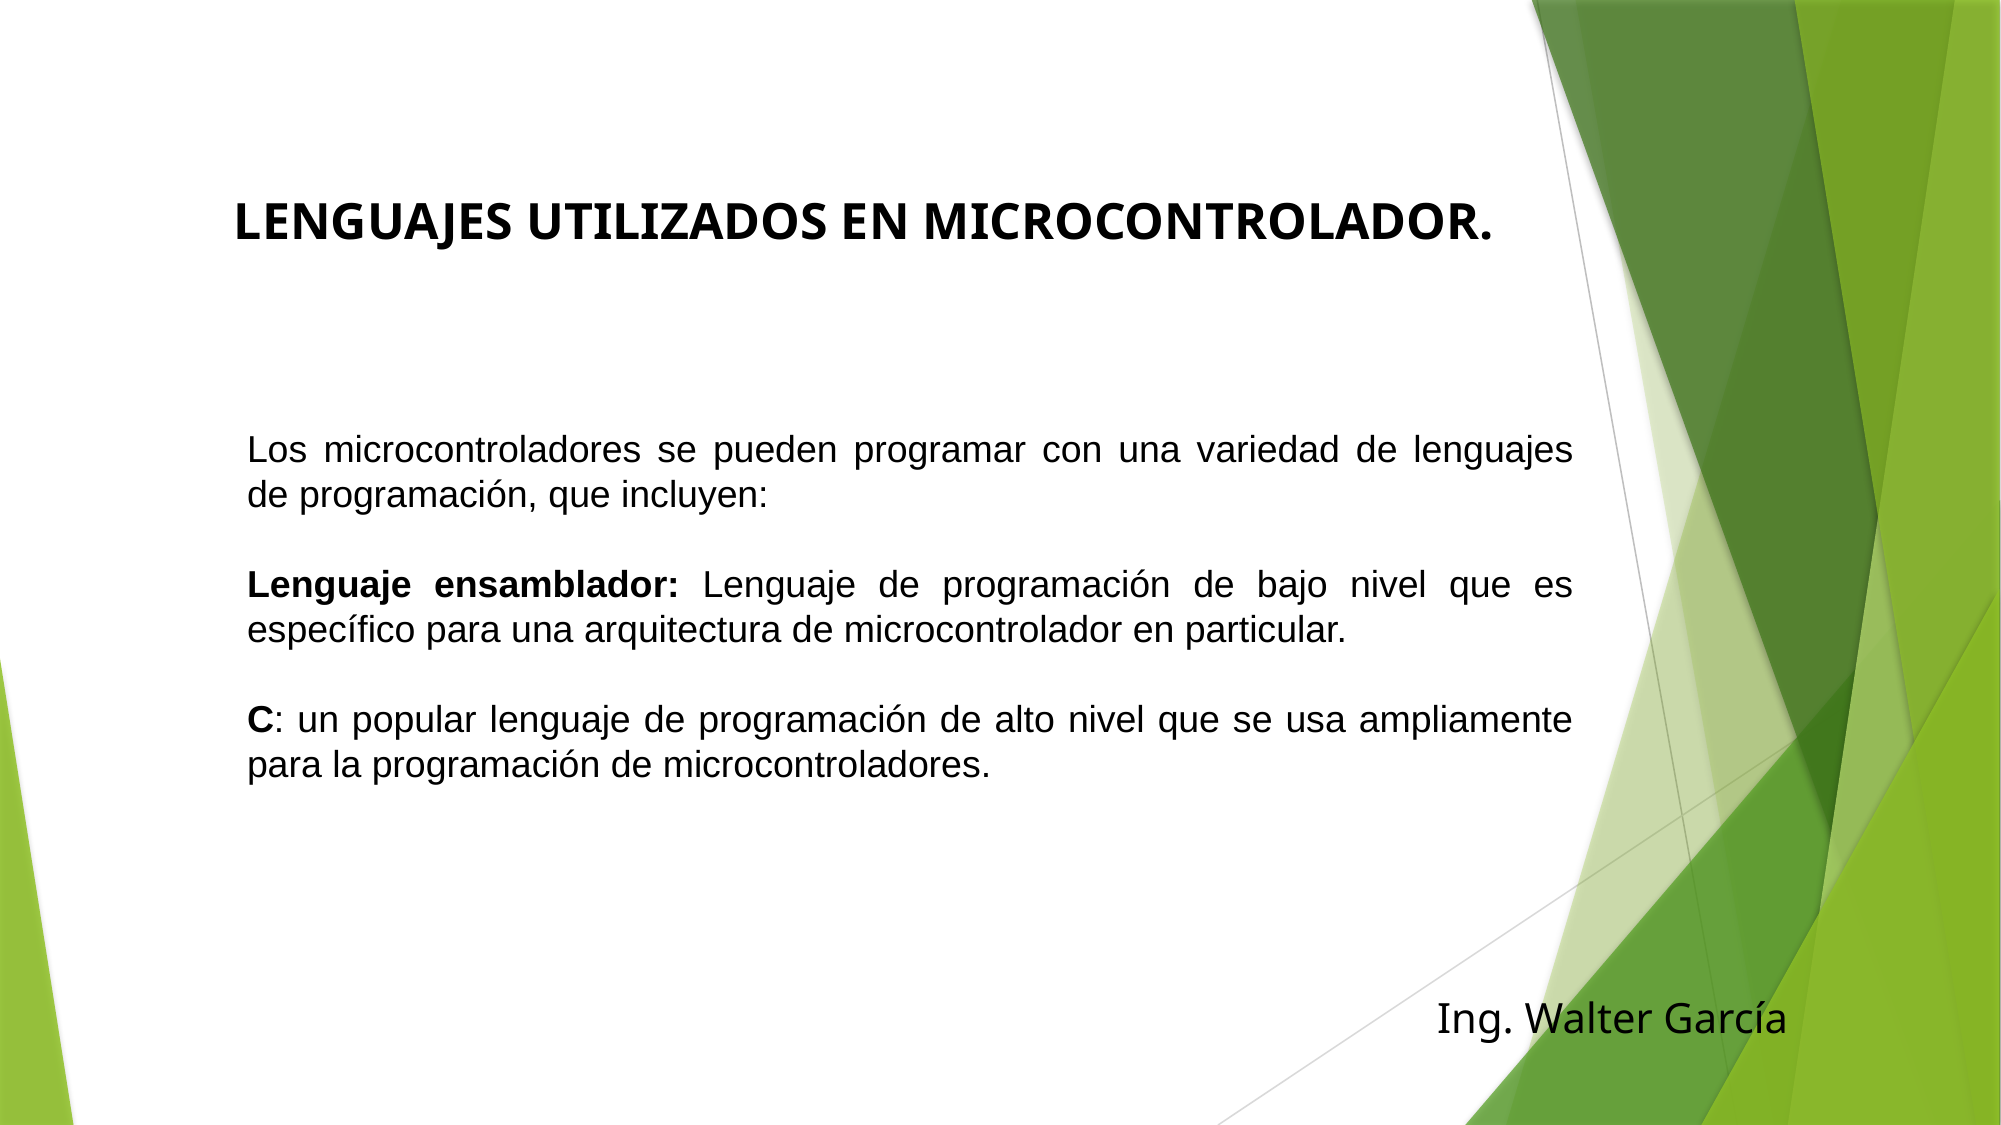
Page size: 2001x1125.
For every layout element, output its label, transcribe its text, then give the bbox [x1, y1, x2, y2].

text_box Ing. Walter García [1414, 990, 1944, 1051]
text_box Los microcontroladores se pueden programar con una variedad de lenguajes de programación, que incluyen: Lenguaje ensamblador: Lenguaje de programación de bajo nivel que es específico para una arquitectura de microcontrolador en particular. C: un popular lenguaje de programación de alto nivel que se usa ampliamente para la programación de microcontroladores. [232, 417, 1588, 928]
text_box Lenguajes utilizados en microcontrolador. [218, 105, 1510, 258]
